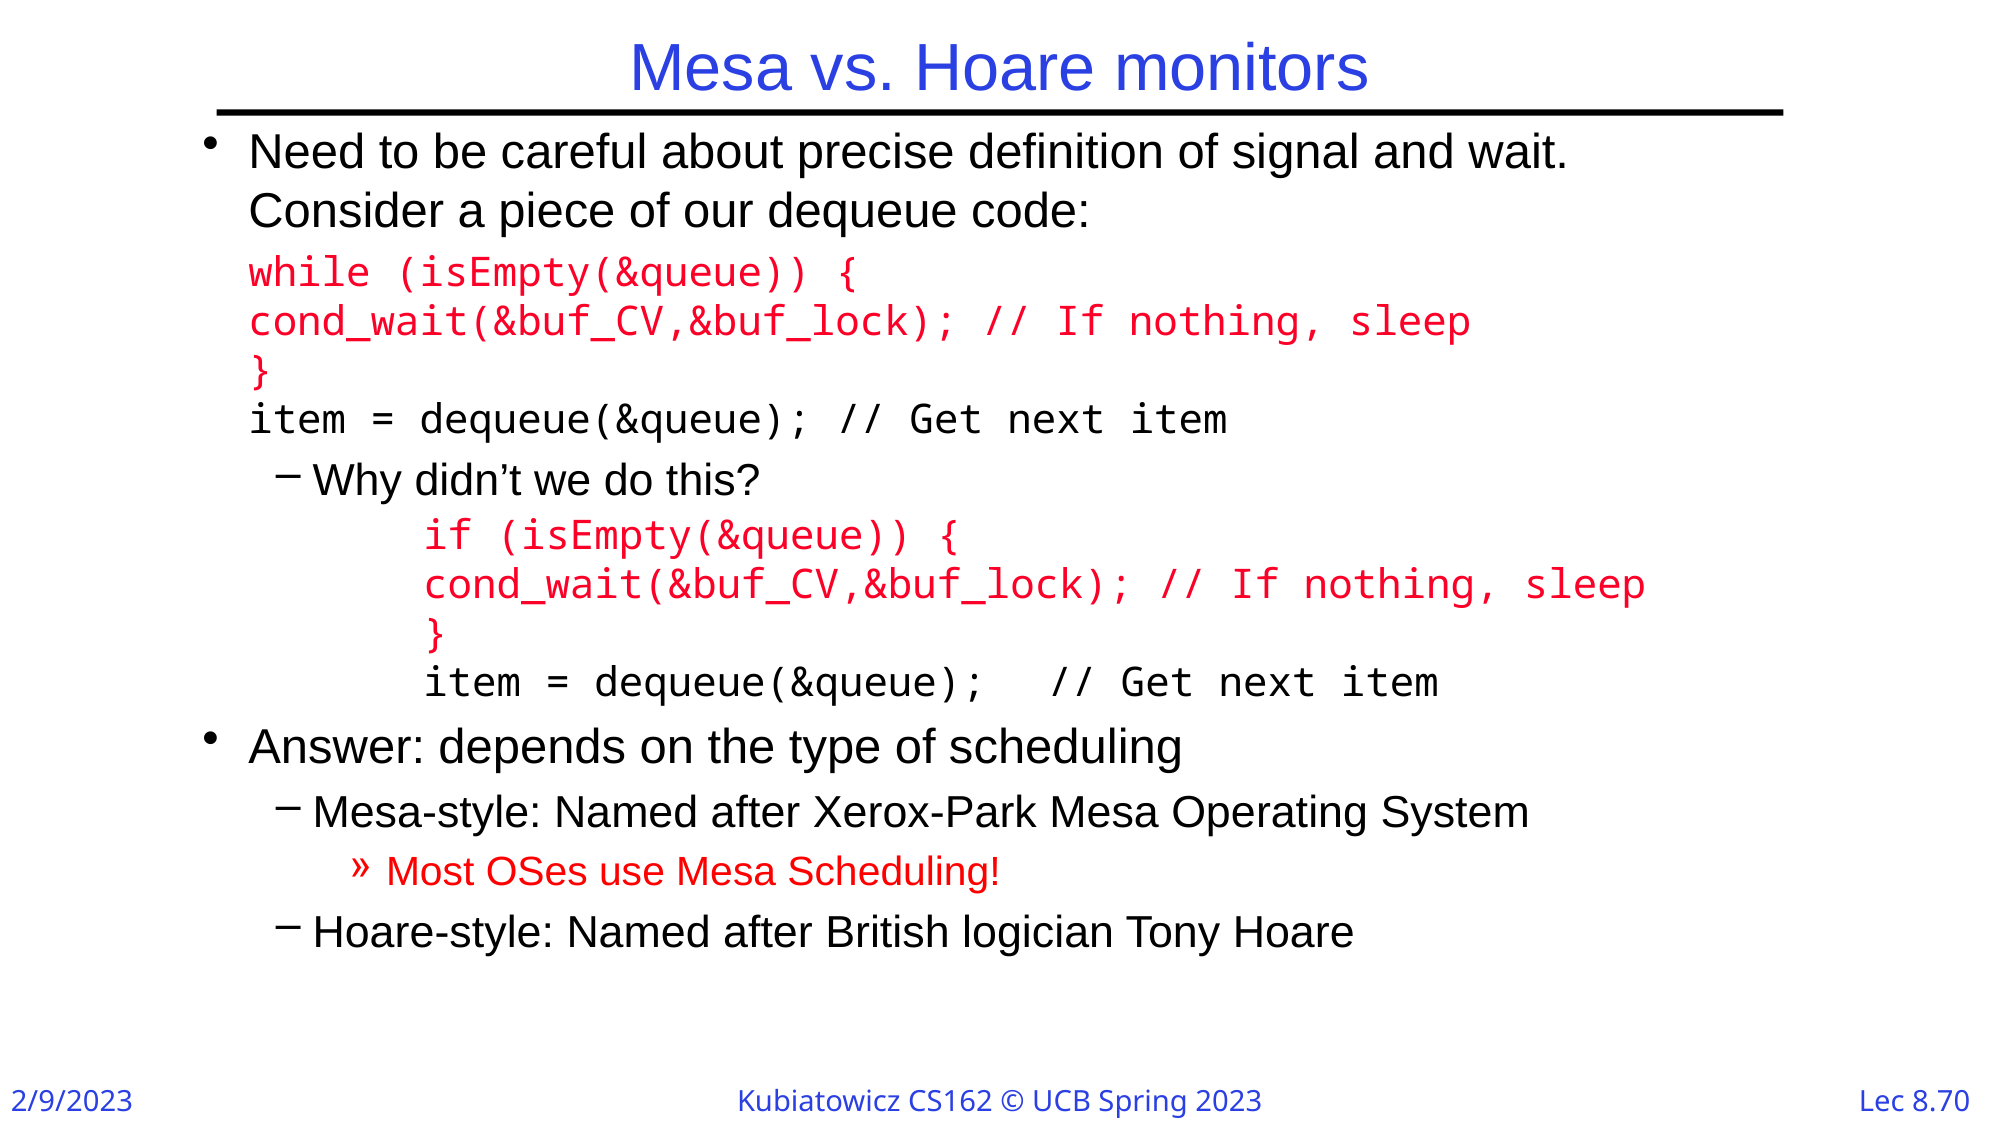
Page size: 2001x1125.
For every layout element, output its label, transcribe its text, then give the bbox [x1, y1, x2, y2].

list Need to be careful about precise definition of signal and wait. Consider a piece of our dequeue code: while (isEmpty(&queue)) { cond_wait(&buf_CV,&buf_lock); // If nothing, sleep } item = dequeue(&queue); // Get next item Why didn’t we do this? if (isEmpty(&queue)) { cond_wait(&buf_CV,&buf_lock); // If nothing, sleep } item = dequeue(&queue); // Get next item Answer: depends on the type of scheduling Mesa-style: Named after Xerox-Park Mesa Operating System Most OSes use Mesa Scheduling! Hoare-style: Named after British logician Tony Hoare [187, 112, 1748, 1050]
title Mesa vs. Hoare monitors [216, 24, 1784, 113]
